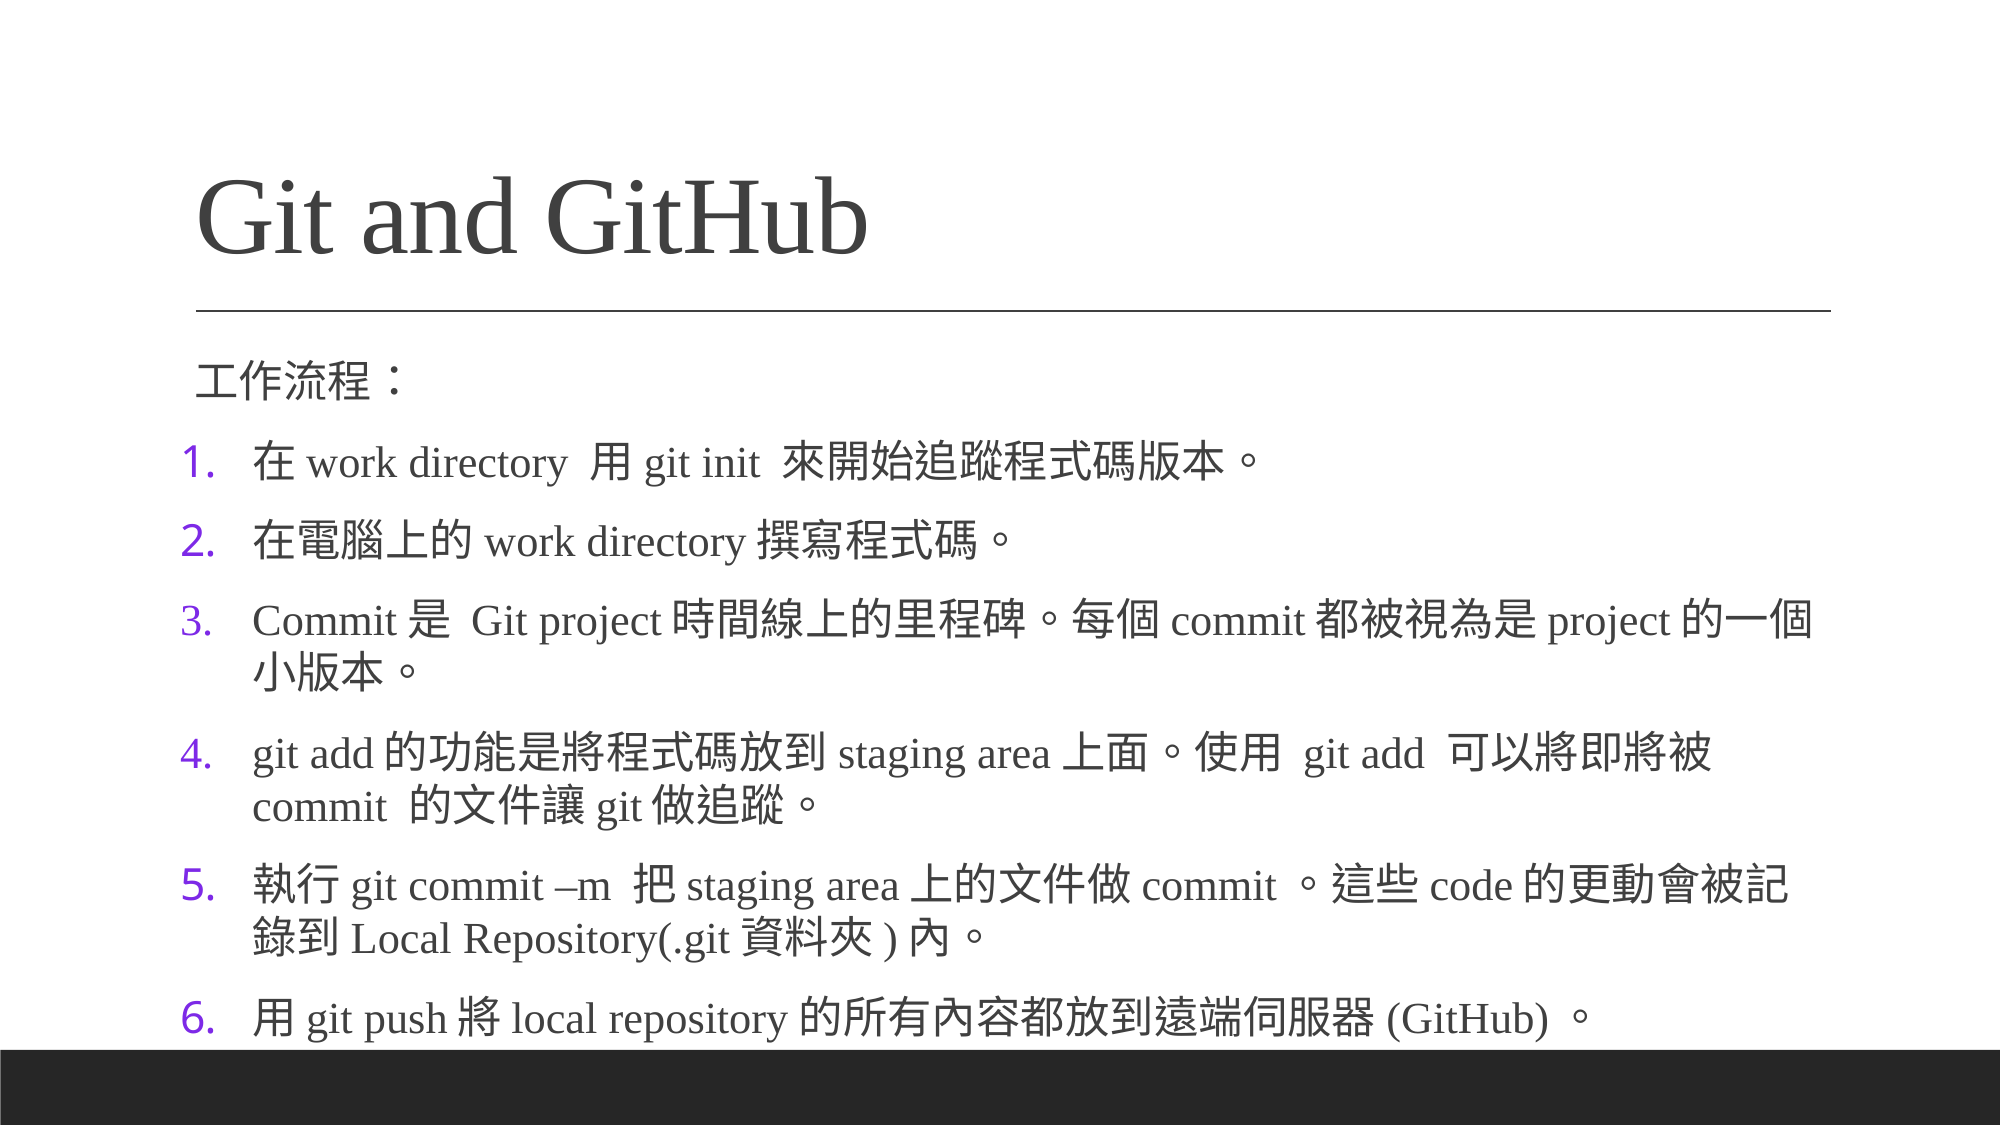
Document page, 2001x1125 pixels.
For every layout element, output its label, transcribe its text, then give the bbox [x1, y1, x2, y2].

list 工作流程： 在work directory 用git init 來開始追蹤程式碼版本。 在電腦上的work directory撰寫程式碼。 Commit是 Git project時間線上的里程碑。每個commit都被視為是project的一個小版本。 git add的功能是將程式碼放到staging area上面。使用 git add 可以將即將被 commit 的文件讓git做追蹤。 執行git commit –m 把staging area上的文件做commit。這些code的更動會被記錄到Local Repository(.git資料夾)內。 用git push將local repository的所有內容都放到遠端伺服器(GitHub)。 [180, 345, 1830, 1050]
title Git and GitHub [180, 47, 1830, 285]
